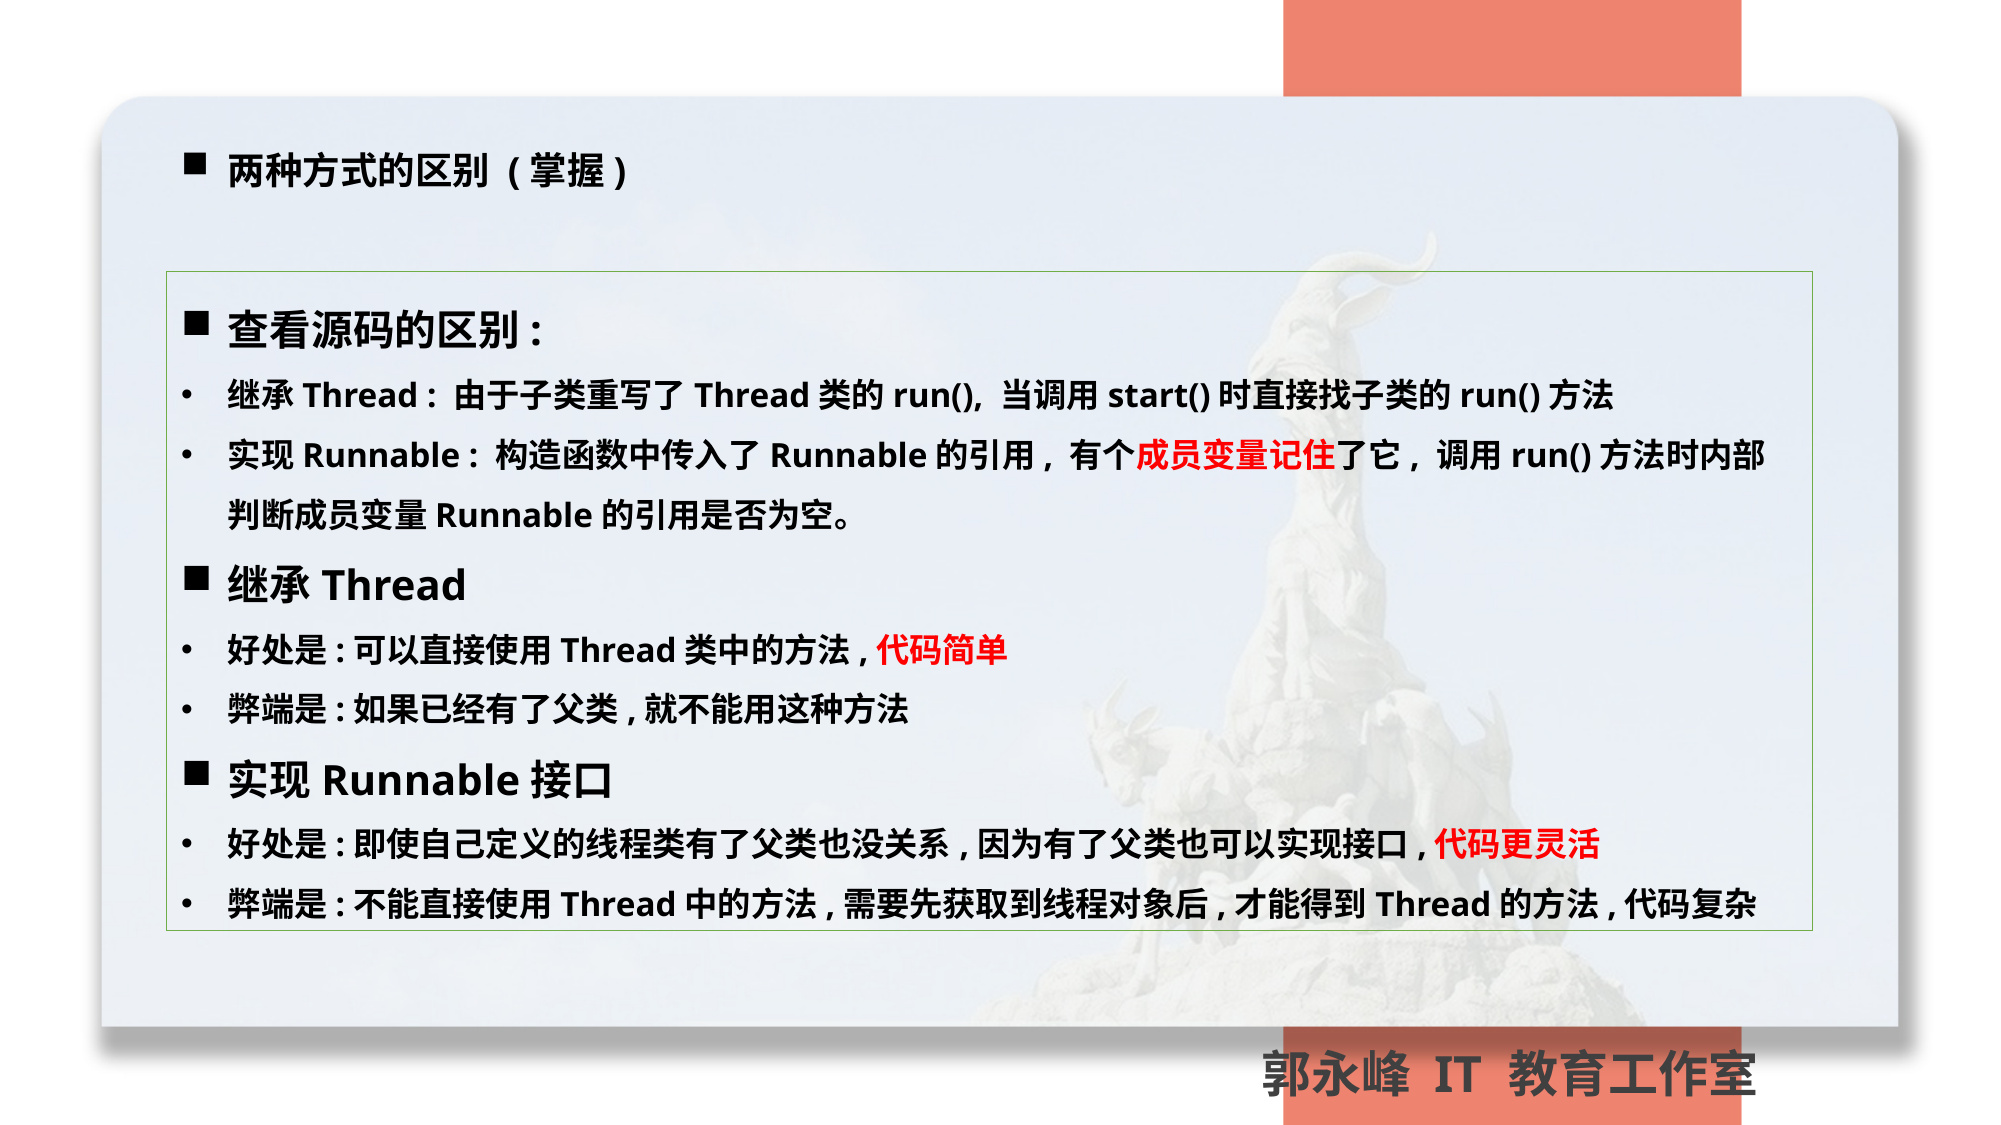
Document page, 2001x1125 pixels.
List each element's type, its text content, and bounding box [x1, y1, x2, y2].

picture [0, 0, 1998, 1125]
text_box 查看源码的区别: 继承Thread : 由于子类重写了Thread类的run(), 当调用start()时直接找子类的run()方法 实现Runnable : 构造函数中传入了Runnable的引用, 有个成员变量记住了它, 调用run()方法时内部判断成员变量Runnable的引用是否为空。 继承Thread 好处是:可以直接使用Thread类中的方法,代码简单 弊端是:如果已经有了父类,就不能用这种方法 实现Runnable接口 好处是:即使自己定义的线程类有了父类也没关系,因为有了父类也可以实现接口,代码更灵活 弊端是:不能直接使用Thread中的方法,需要先获取到线程对象后,才能得到Thread的方法,代码复杂 [166, 271, 1813, 931]
text_box 两种方式的区别 (掌握) [166, 139, 642, 199]
